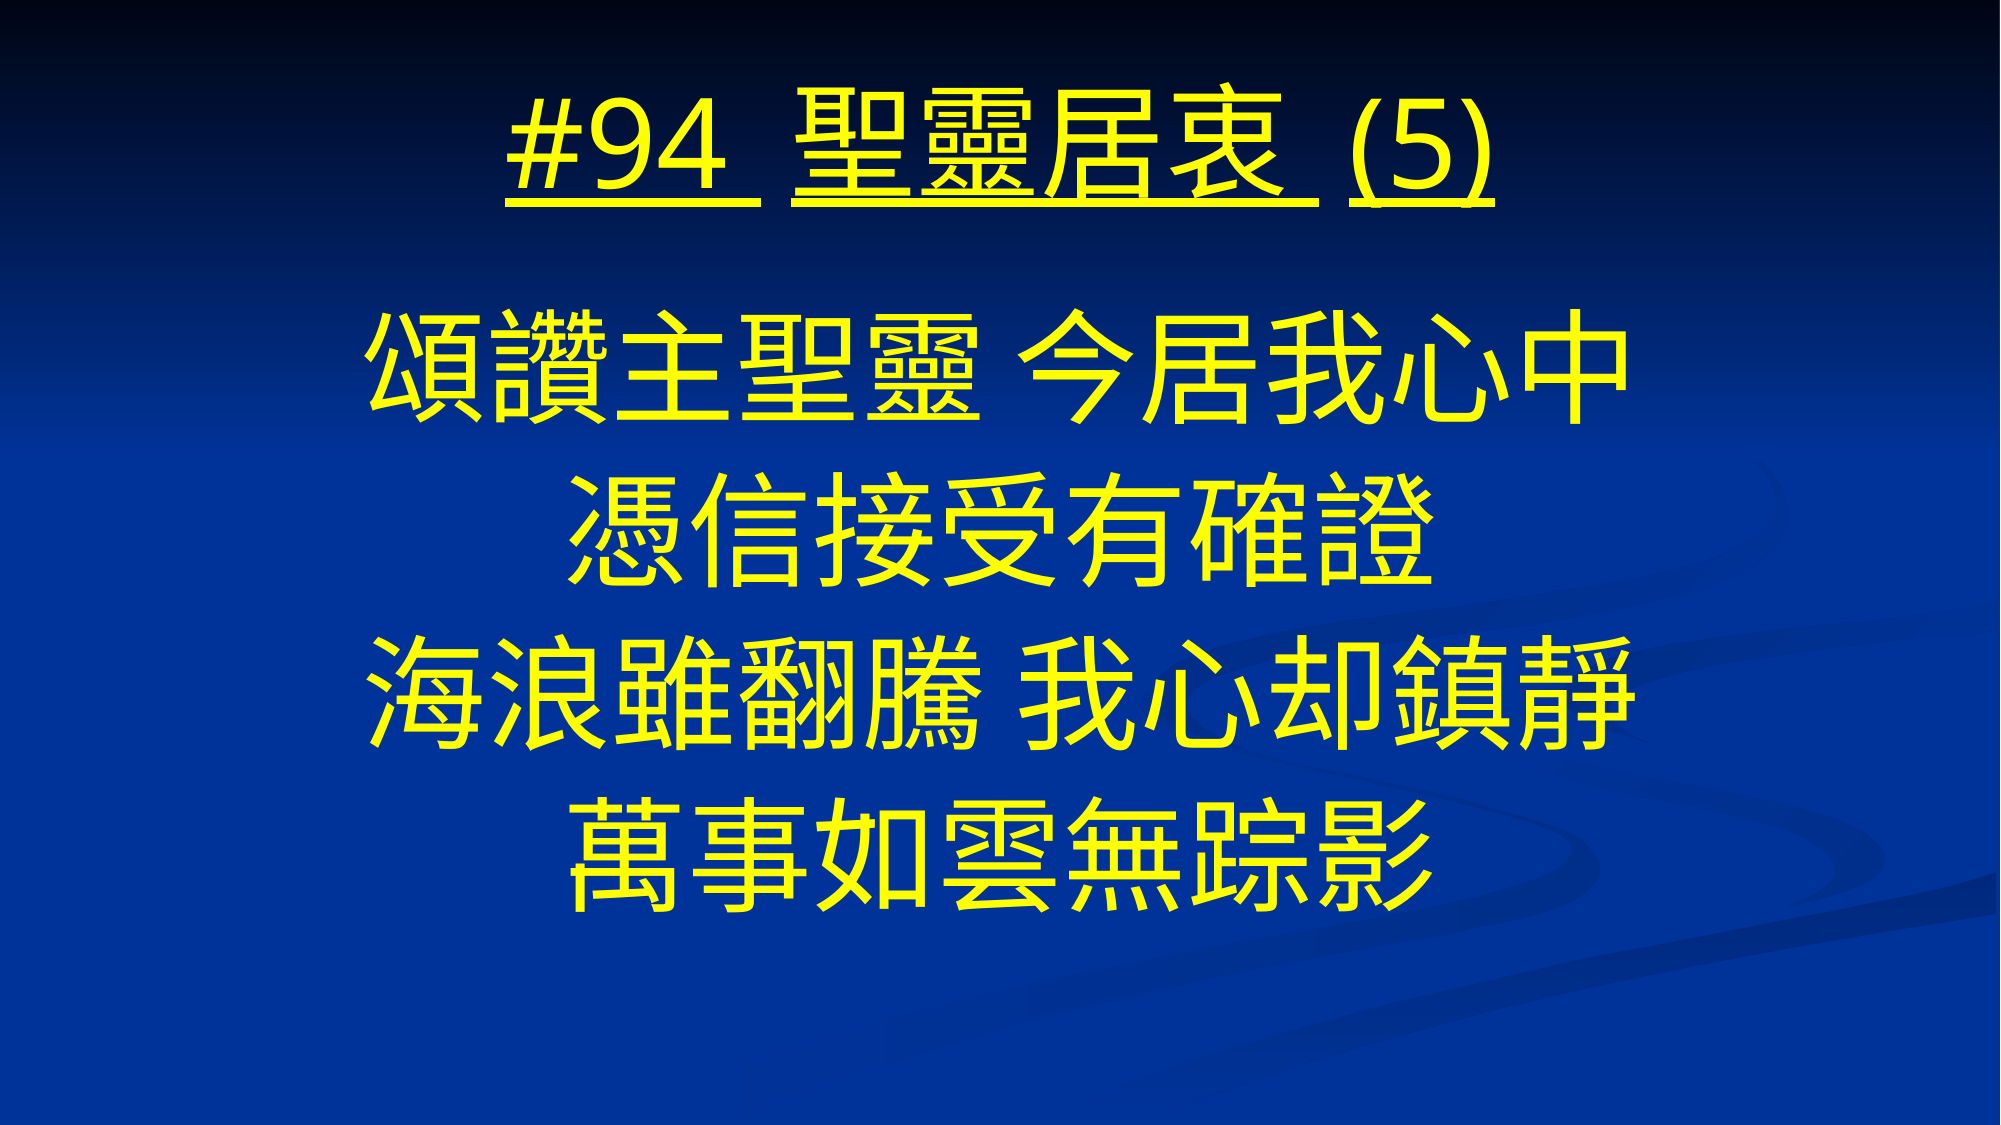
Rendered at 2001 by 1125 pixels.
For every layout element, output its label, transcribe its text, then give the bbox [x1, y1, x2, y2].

title #94 聖靈居衷 (5) [99, 45, 1900, 233]
list 頌讚主聖靈 今居我心中 憑信接受有確證 海浪雖翻騰 我心却鎮靜 萬事如雲無踪影 [54, 282, 1945, 1025]
